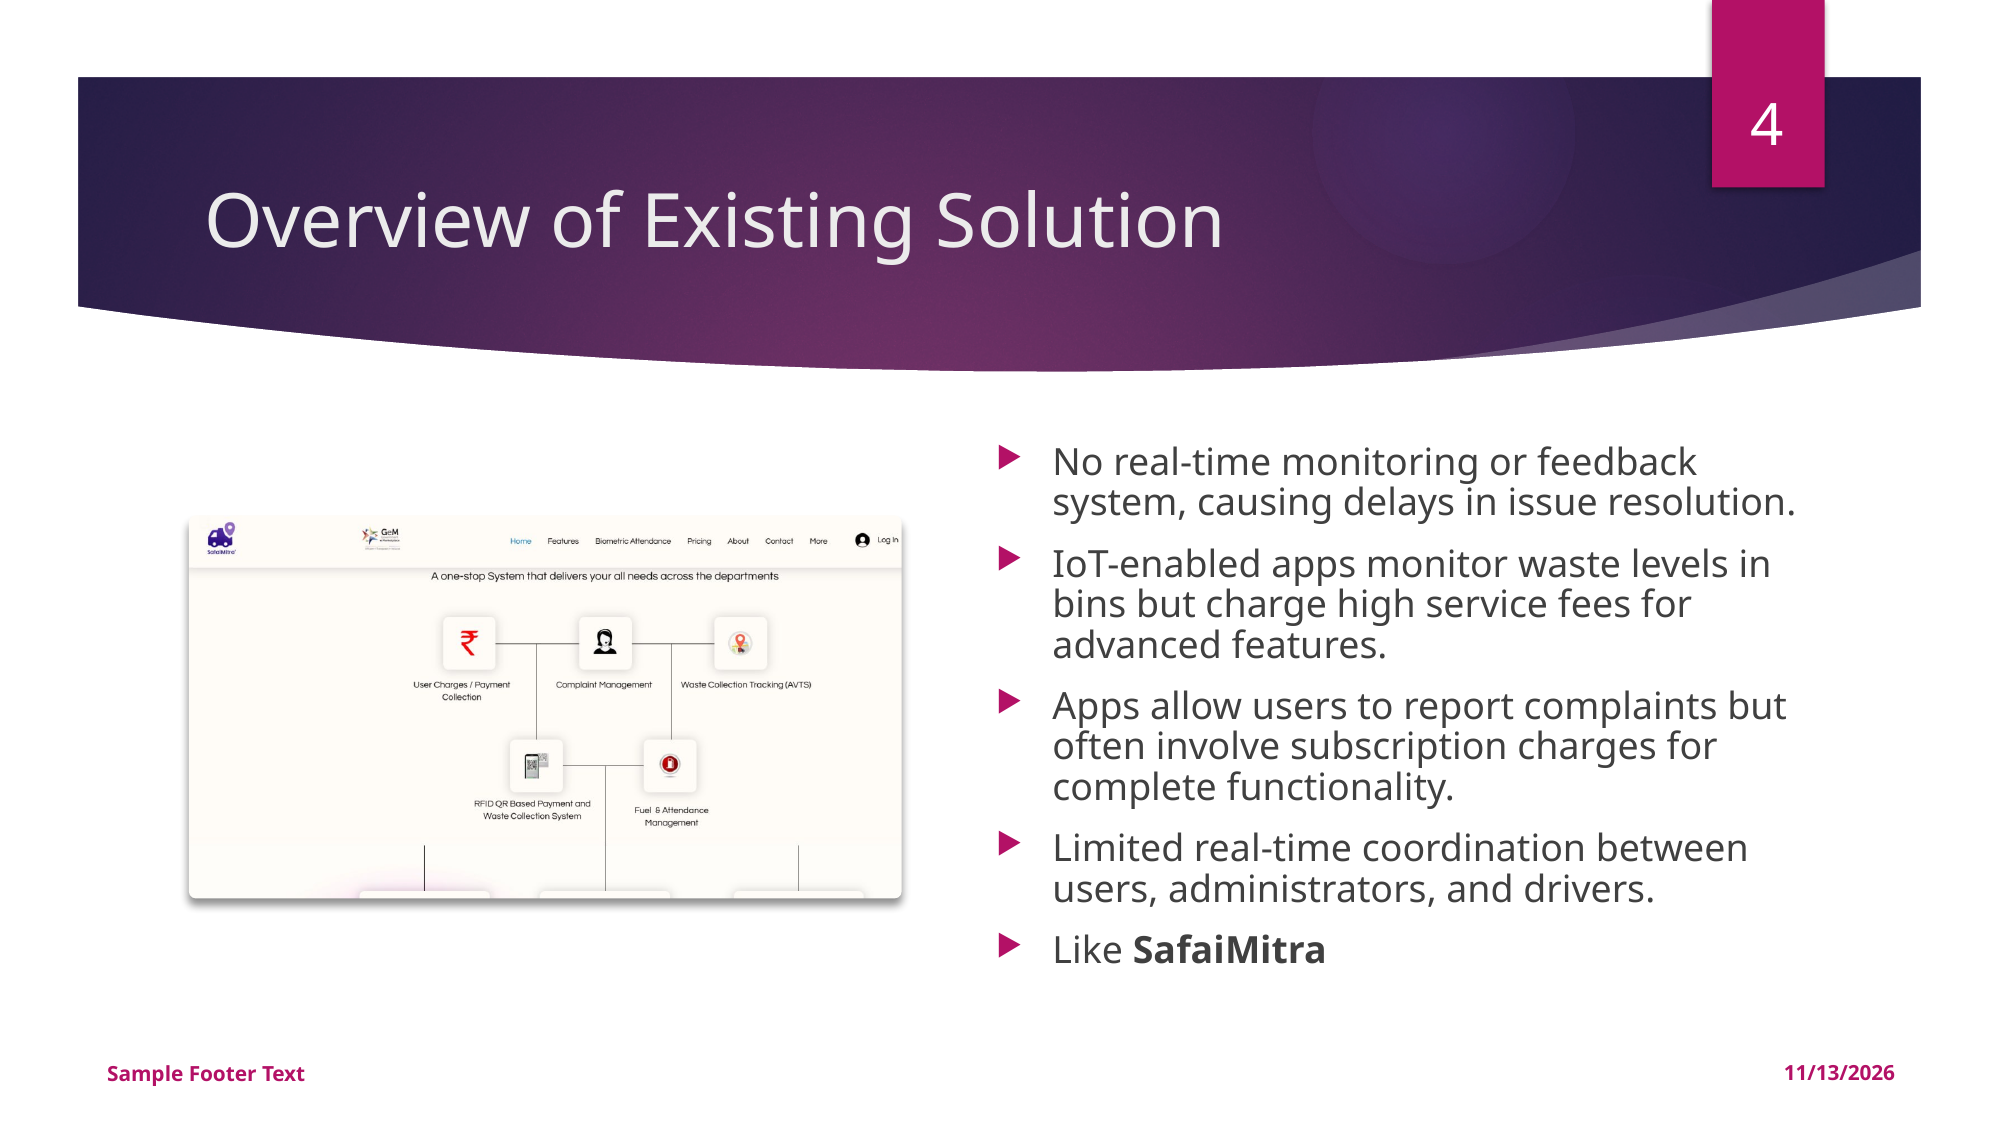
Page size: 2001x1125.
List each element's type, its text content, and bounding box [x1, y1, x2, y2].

title Overview of Existing Solution [189, 159, 1627, 276]
slide_number 4 [1698, 48, 1836, 175]
footer Sample Footer Text [92, 1048, 726, 1099]
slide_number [1747, 1048, 1911, 1099]
picture [188, 515, 902, 899]
list No real-time monitoring or feedback system, causing delays in issue resolution. IoT-enabled apps monitor waste levels in bins but charge high service fees for advanced features. Apps allow users to report complaints but often involve subscription charges for complete functionality. Limited real-time coordination between users, administrators, and drivers. Like SafaiMitra [981, 427, 1837, 988]
